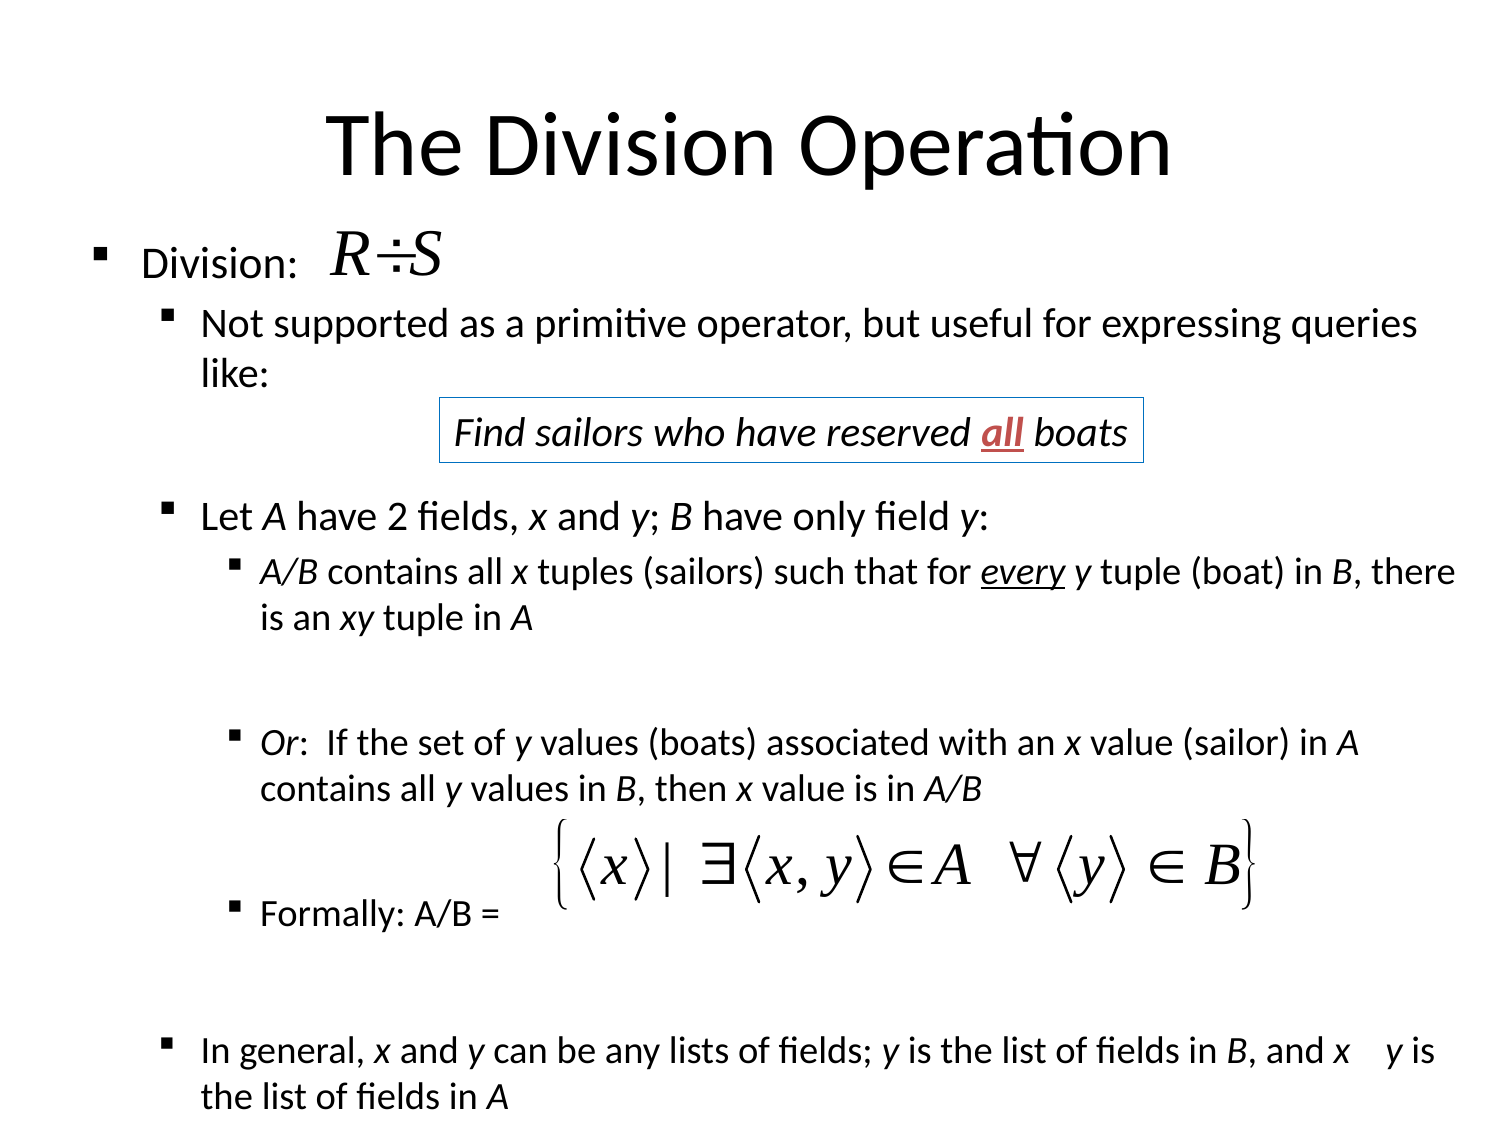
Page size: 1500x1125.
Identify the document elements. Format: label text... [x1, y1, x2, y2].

list Division: Not supported as a primitive operator, but useful for expressing queries like: Let A have 2 fields, x and y; B have only field y: A/B contains all x tuples (sailors) such that for every y tuple (boat) in B, there is an xy tuple in A Or: If the set of y values (boats) associated with an x value (sailor) in A contains all y values in B, then x value is in A/B Formally: A/B = In general, x and y can be any lists of fields; y is the list of fields in B, and x y is the list of fields in A [75, 224, 1480, 1125]
title The Division Operation [75, 45, 1425, 224]
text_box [324, 224, 455, 286]
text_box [543, 819, 1392, 933]
text_box Find sailors who have reserved all boats [439, 397, 1144, 463]
